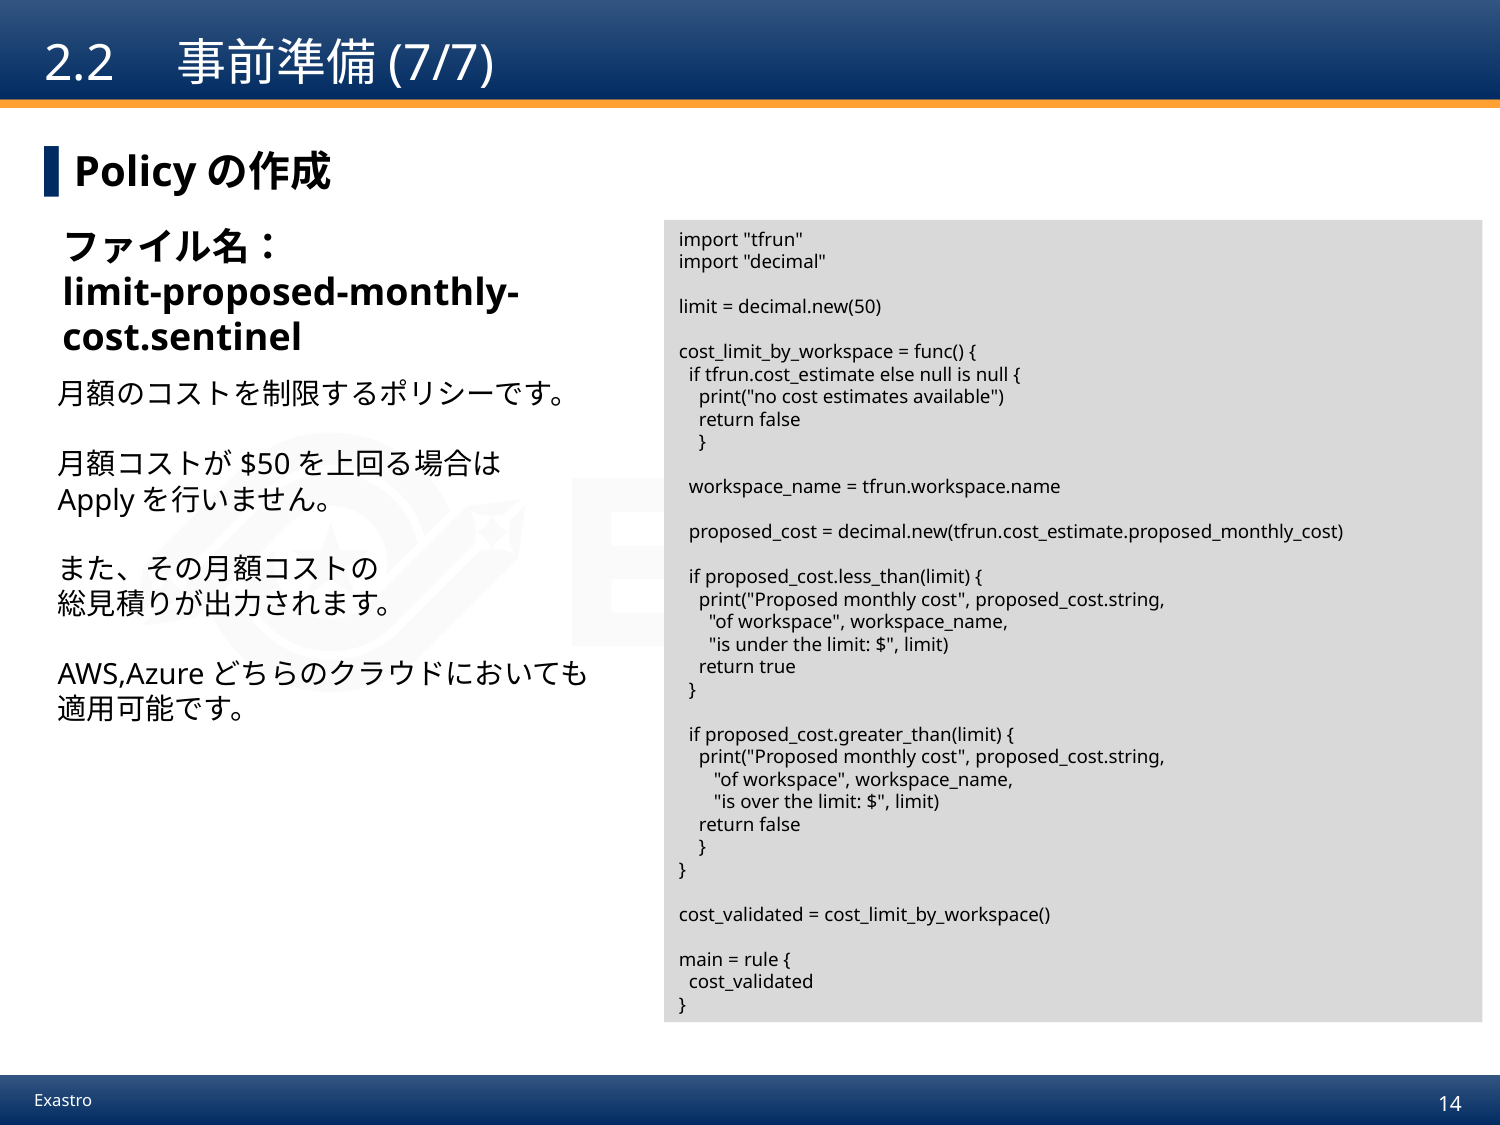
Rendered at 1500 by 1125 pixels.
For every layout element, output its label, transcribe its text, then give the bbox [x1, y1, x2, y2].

text_box 月額のコストを制限するポリシーです。 月額コストが$50を上回る場合は Applyを行いません。 また、その月額コストの 総見積りが出力されます。 AWS,Azureどちらのクラウドにおいても 適用可能です。 [42, 368, 687, 733]
title 2.2 事前準備(7/7) [29, 18, 1471, 96]
list Policyの作成 [29, 137, 1483, 1059]
picture [0, 0, 1500, 1125]
text_box import "tfrun" import "decimal" limit = decimal.new(50) cost_limit_by_workspace = func() { if tfrun.cost_estimate else null is null { print("no cost estimates available") return false } workspace_name = tfrun.workspace.name proposed_cost = decimal.new(tfrun.cost_estimate.proposed_monthly_cost) if proposed_cost.less_than(limit) { print("Proposed monthly cost", proposed_cost.string, "of workspace", workspace_name, "is under the limit: $", limit) return true } if proposed_cost.greater_than(limit) { print("Proposed monthly cost", proposed_cost.string, "of workspace", workspace_name, "is over the limit: $", limit) return false } } cost_validated = cost_limit_by_workspace() main = rule { cost_validated } [664, 219, 1483, 1023]
text_box ファイル名： limit-proposed-monthly-cost.sentinel [47, 215, 580, 365]
